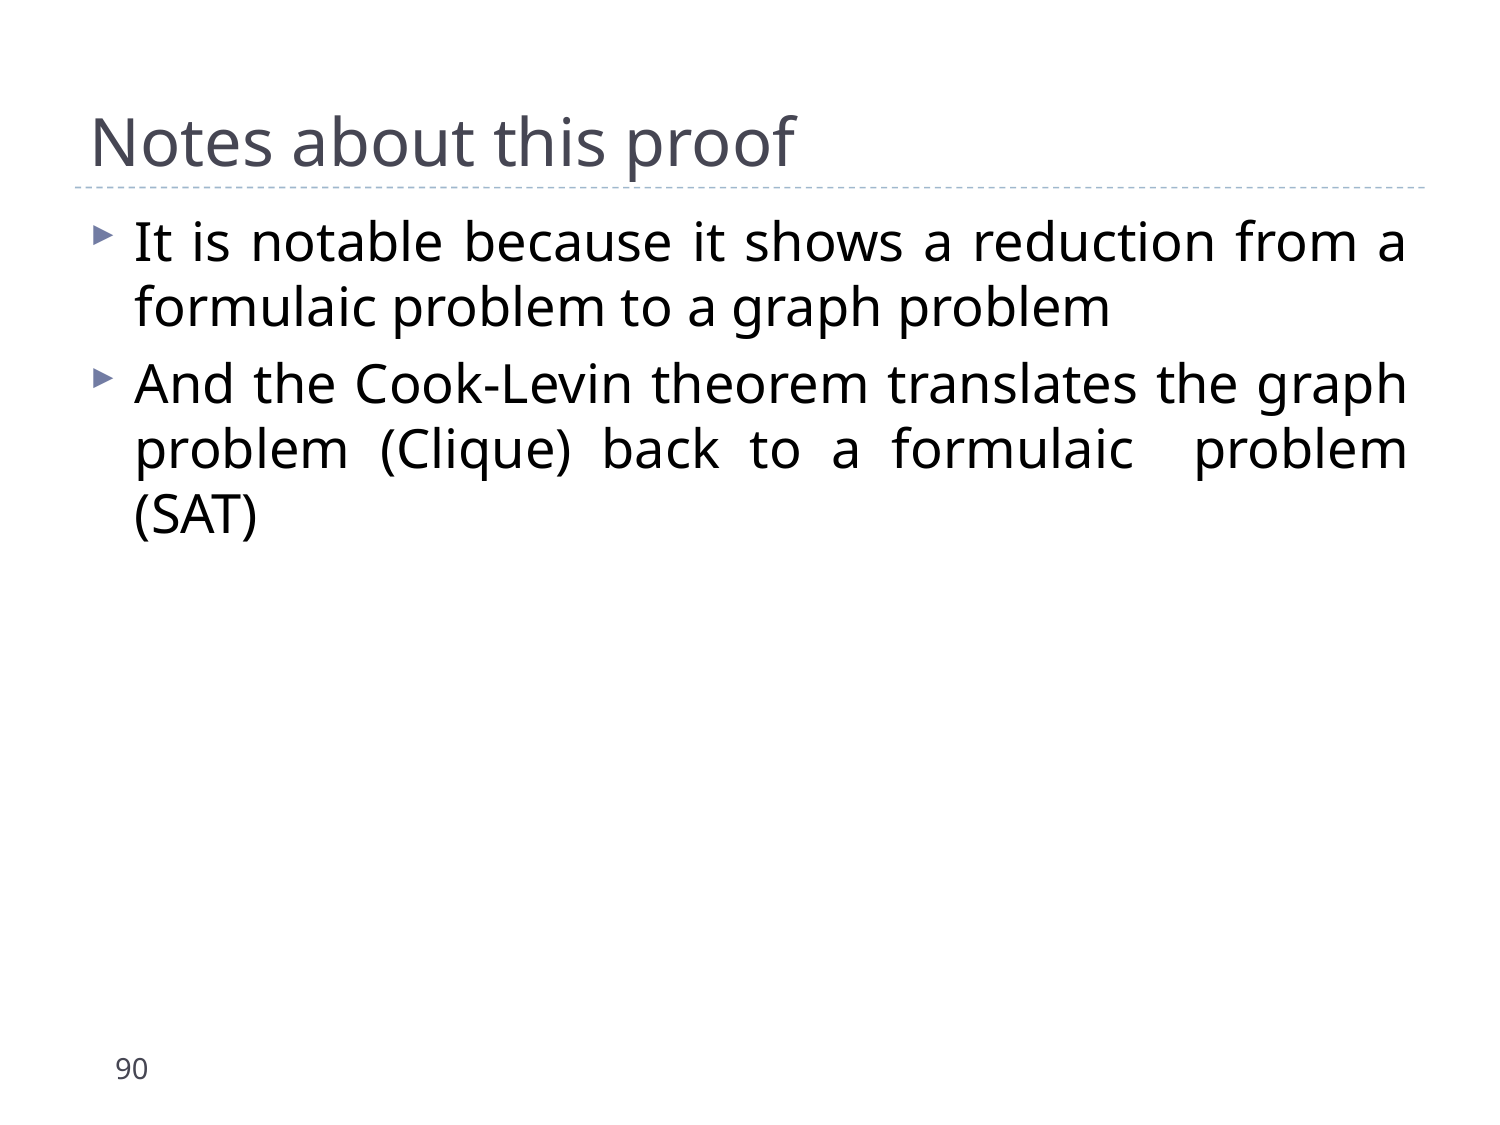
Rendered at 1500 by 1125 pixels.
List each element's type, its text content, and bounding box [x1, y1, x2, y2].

slide_number 90 [100, 1042, 426, 1103]
title Notes about this proof [75, 24, 1425, 188]
list It is notable because it shows a reduction from a formulaic problem to a graph problem And the Cook-Levin theorem translates the graph problem (Clique) back to a formulaic problem (SAT) [75, 200, 1425, 1010]
